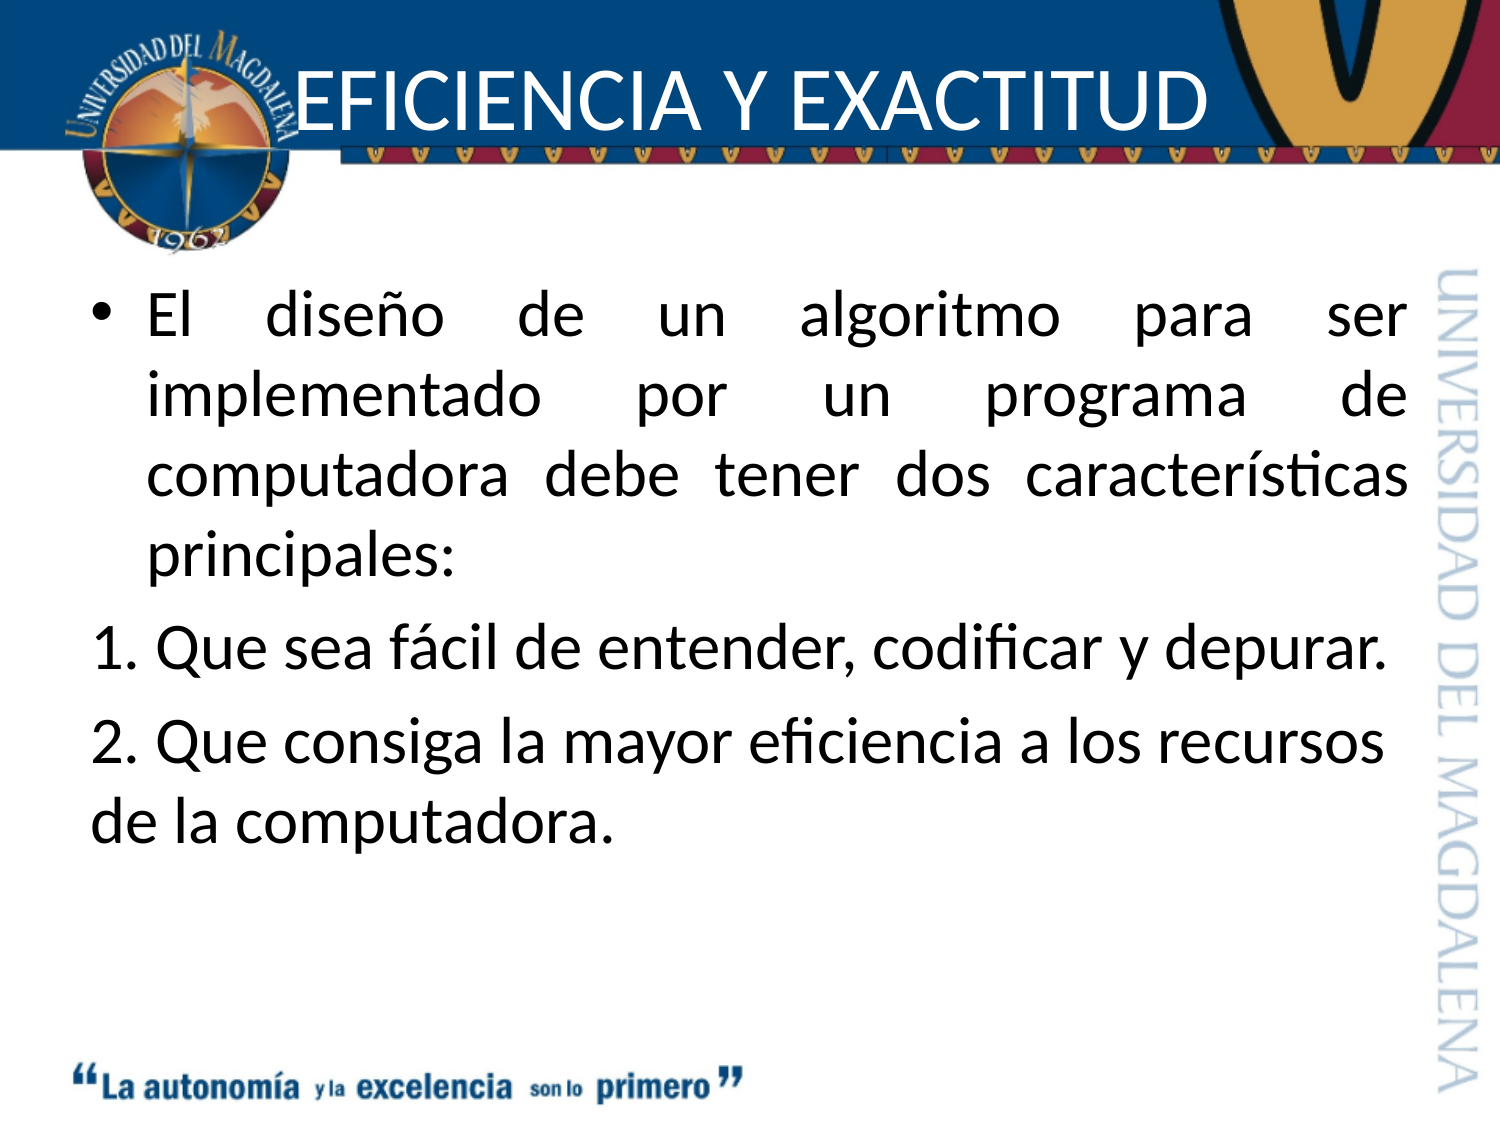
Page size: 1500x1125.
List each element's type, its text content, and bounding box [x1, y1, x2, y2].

title EFICIENCIA Y EXACTITUD [76, 0, 1427, 188]
picture [0, 0, 1500, 1125]
list El diseño de un algoritmo para ser implementado por un programa de computadora debe tener dos características principales: 1. Que sea fácil de entender, codificar y depurar. 2. Que consiga la mayor eficiencia a los recursos de la computadora. [75, 262, 1425, 1005]
